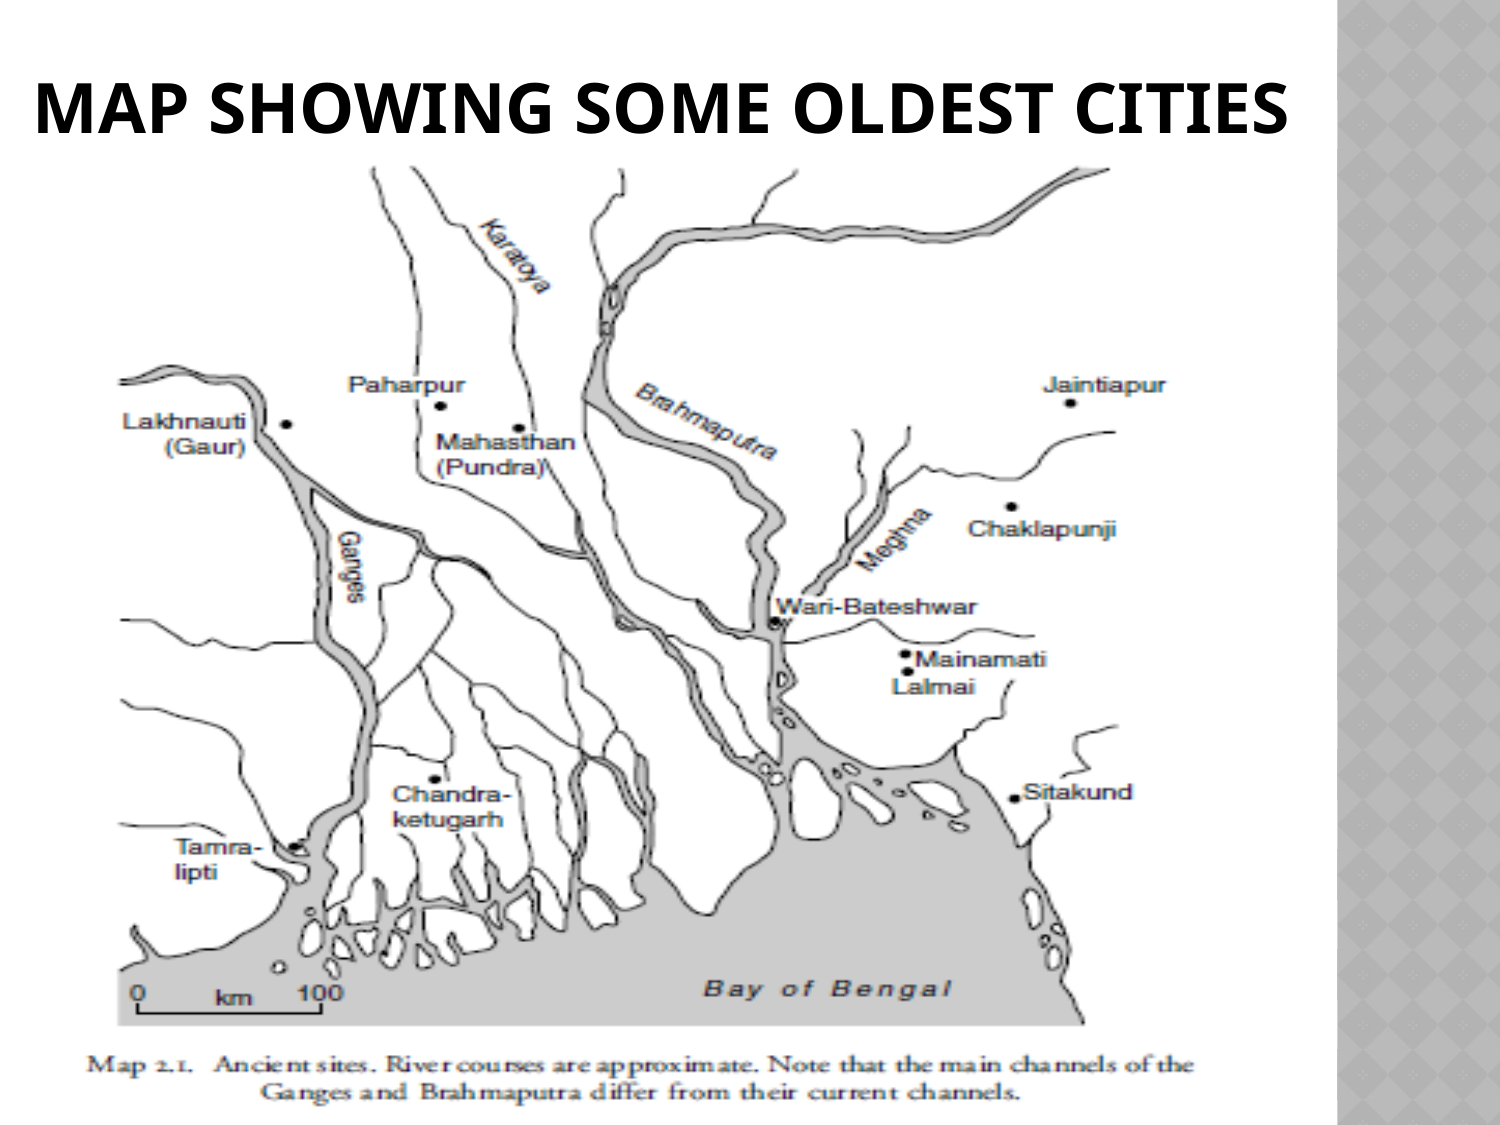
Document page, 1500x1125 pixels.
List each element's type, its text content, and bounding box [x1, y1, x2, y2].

picture [49, 162, 1238, 1125]
title Map showing some oldest cities [24, 0, 1350, 148]
